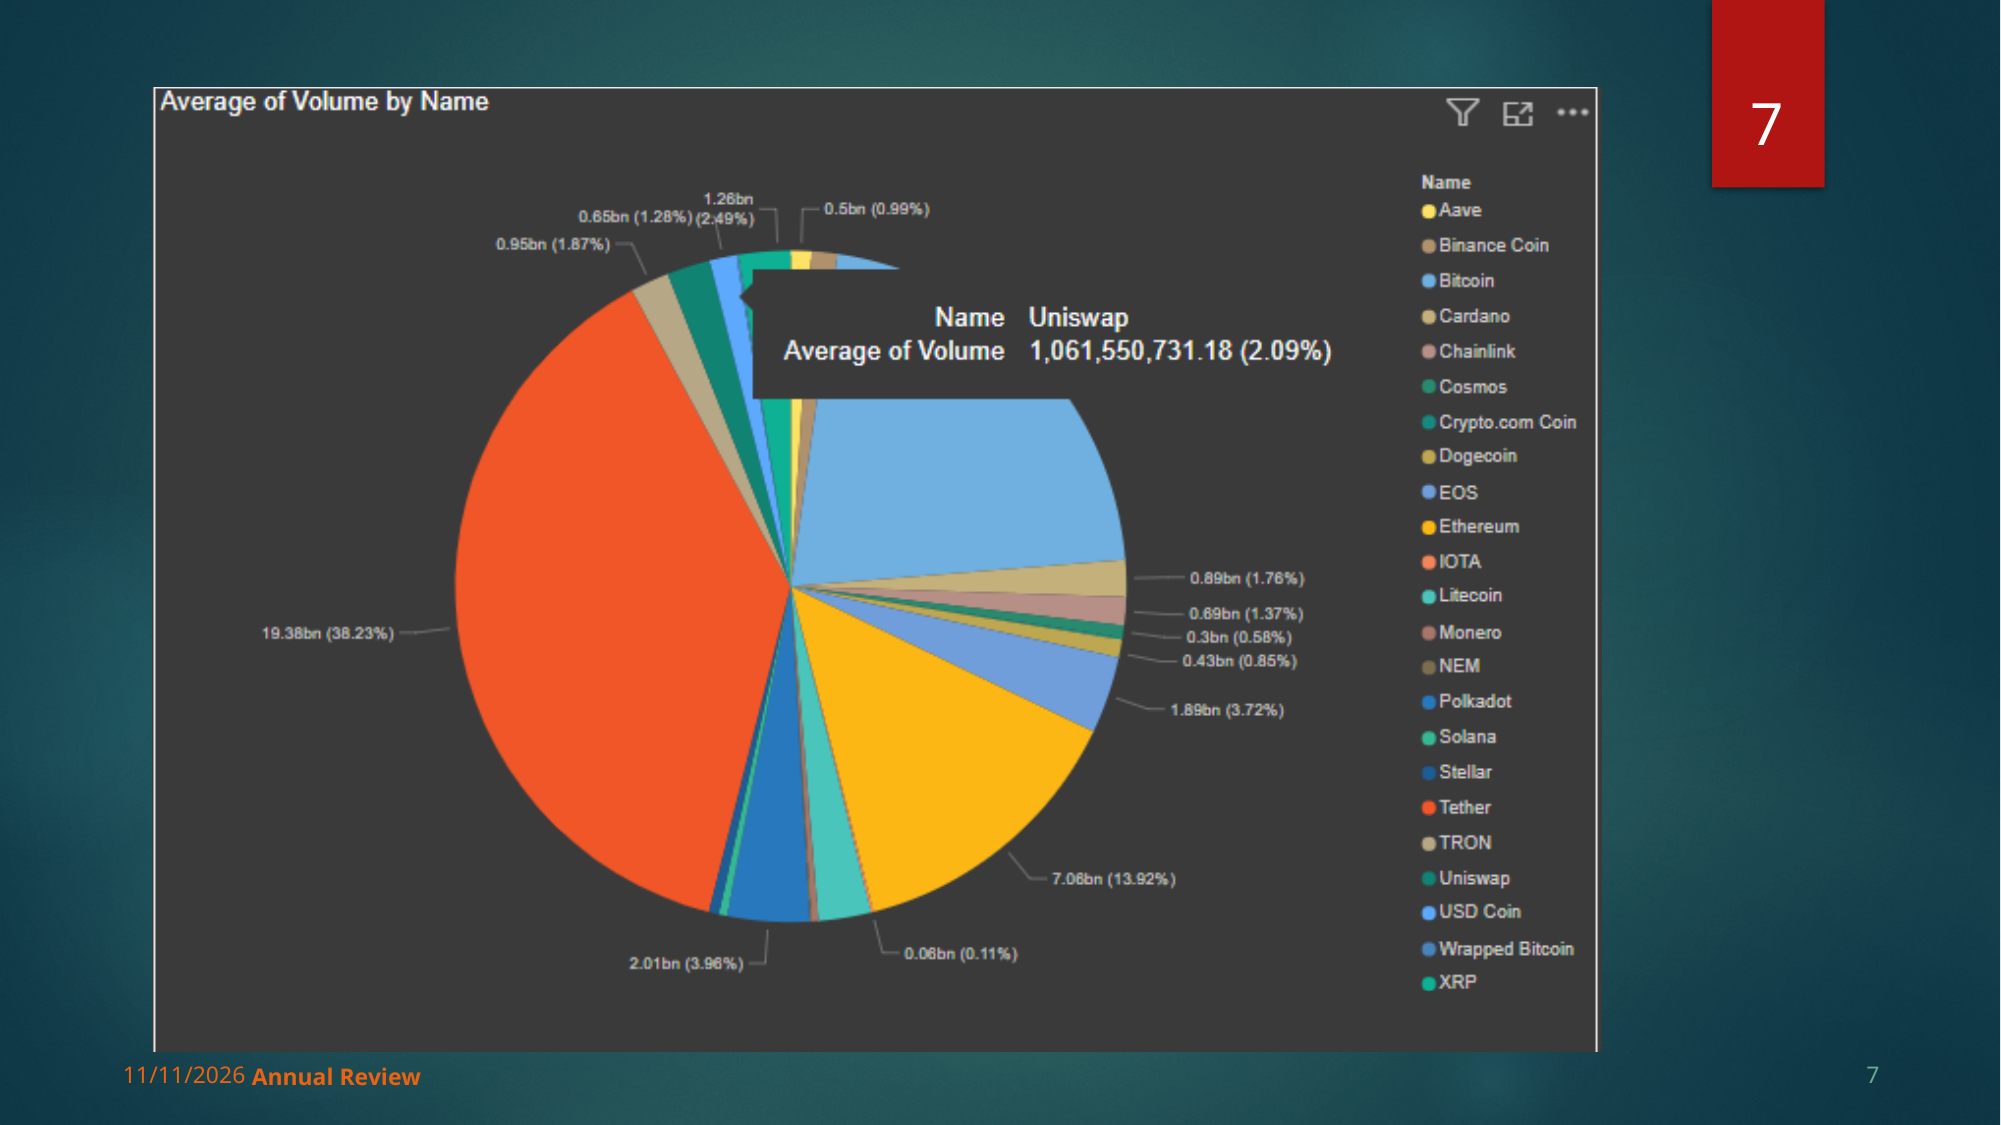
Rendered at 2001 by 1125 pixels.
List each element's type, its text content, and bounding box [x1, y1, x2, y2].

slide_number 7 [1698, 48, 1836, 175]
picture [0, 0, 1602, 1125]
